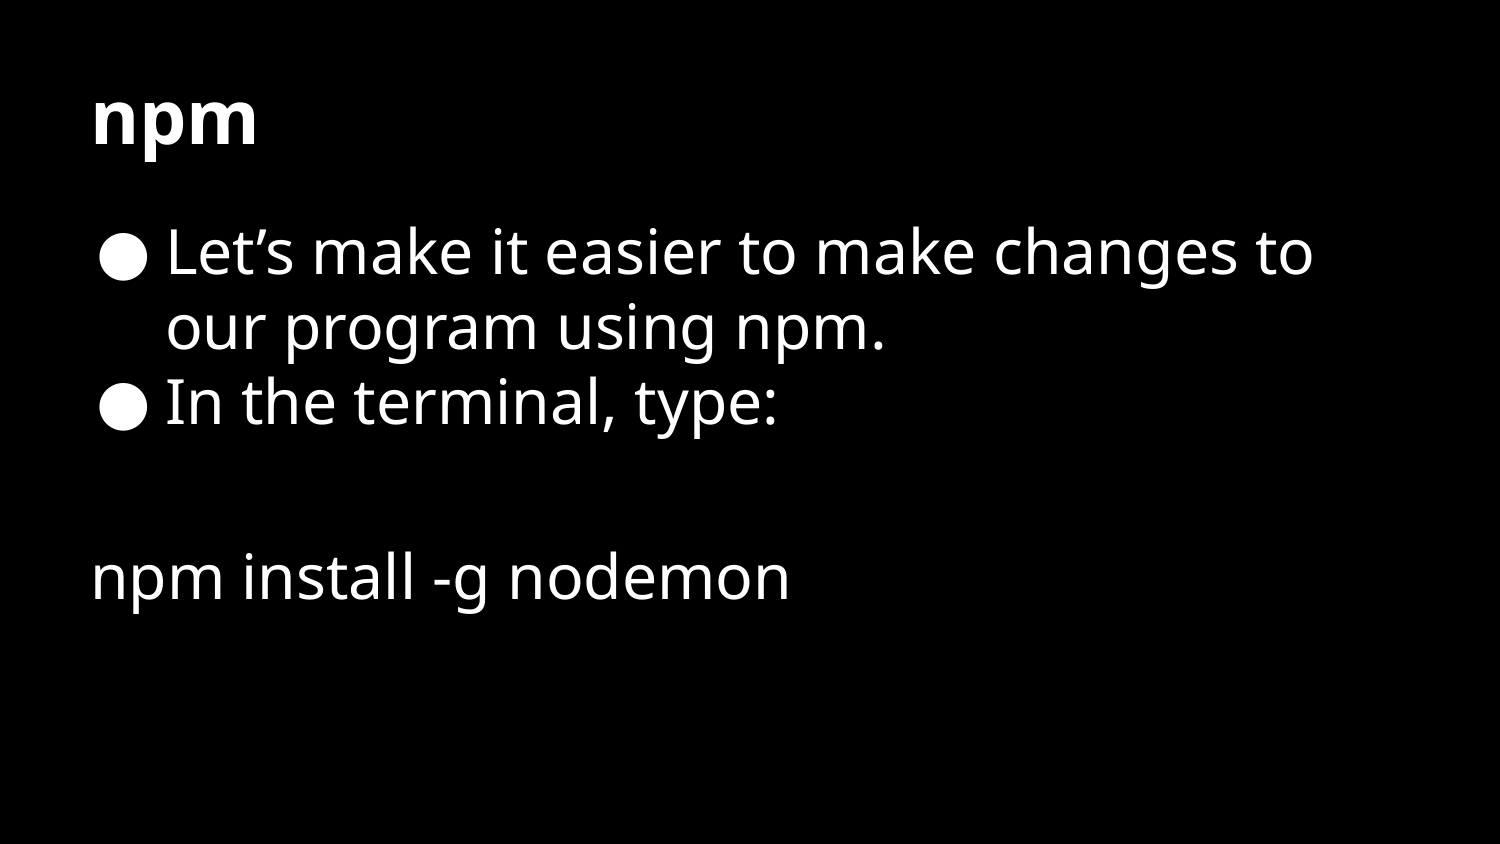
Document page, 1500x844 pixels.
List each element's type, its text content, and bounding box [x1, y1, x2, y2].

list Let’s make it easier to make changes to our program using npm. In the terminal, type: npm install -g nodemon [75, 196, 1425, 808]
title npm [75, 33, 1425, 175]
